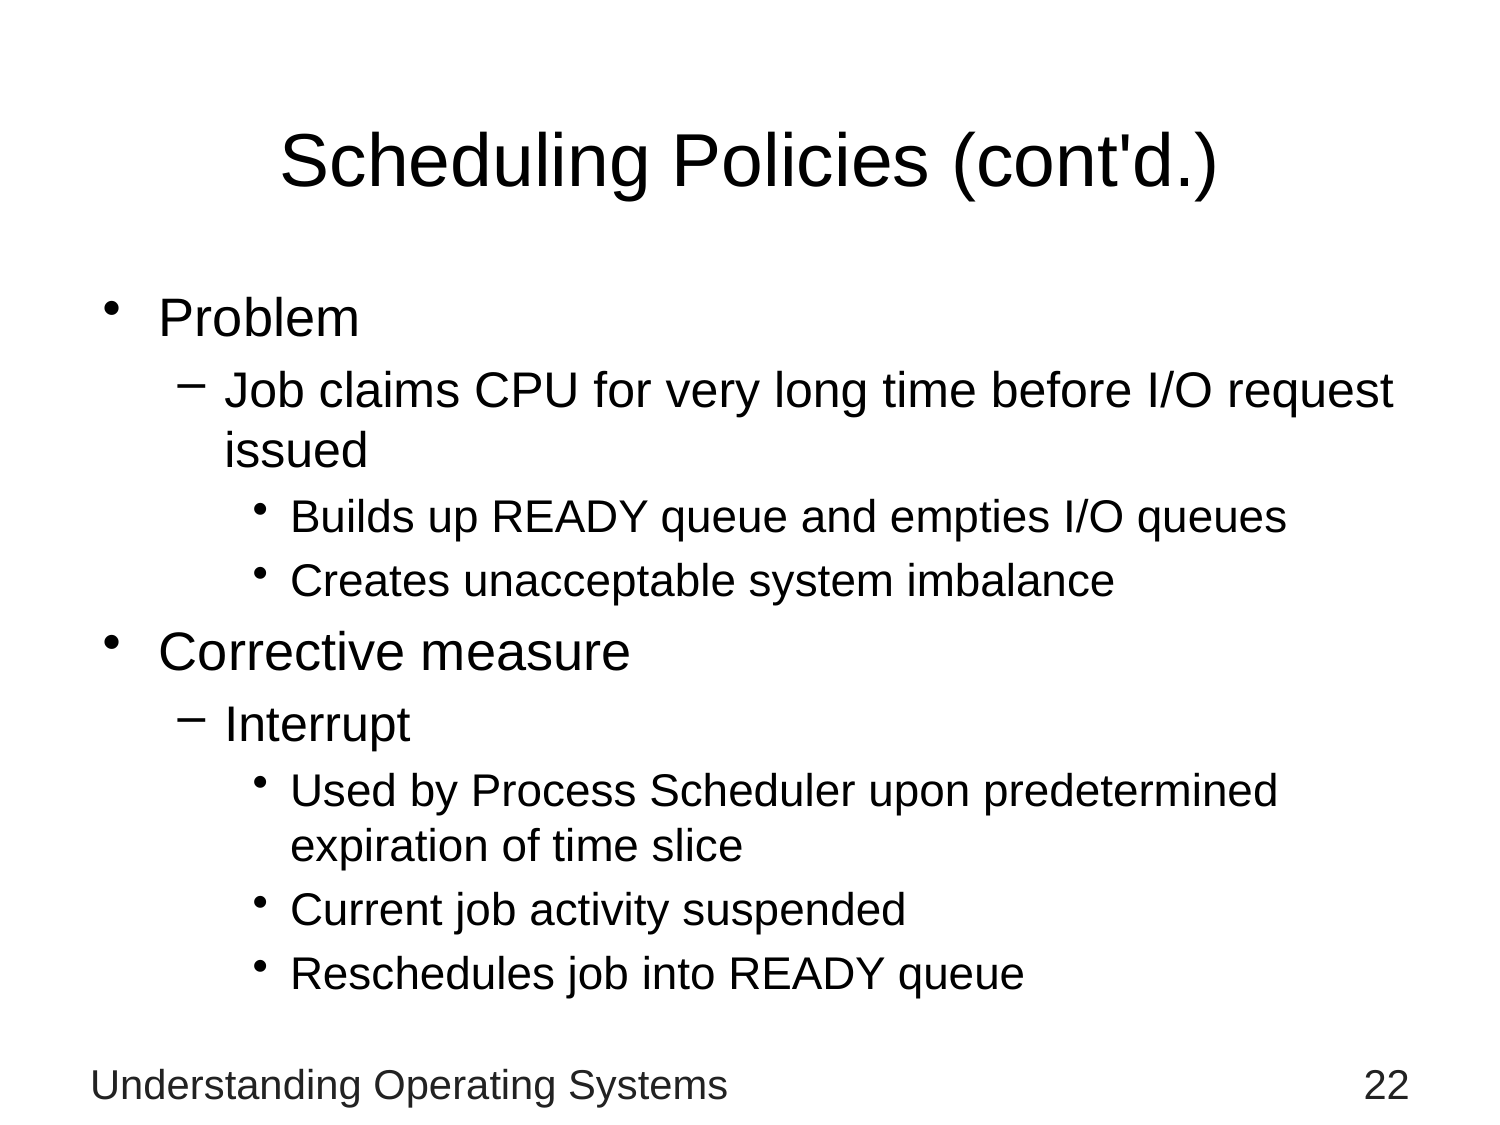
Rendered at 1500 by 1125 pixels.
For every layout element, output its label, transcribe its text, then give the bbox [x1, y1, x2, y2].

slide_number 22 [1112, 1049, 1426, 1088]
footer Understanding Operating Systems [74, 1049, 1038, 1088]
list Problem Job claims CPU for very long time before I/O request issued Builds up READY queue and empties I/O queues Creates unacceptable system imbalance Corrective measure Interrupt Used by Process Scheduler upon predetermined expiration of time slice Current job activity suspended Reschedules job into READY queue [87, 275, 1413, 1025]
title Scheduling Policies (cont'd.) [87, 62, 1413, 250]
